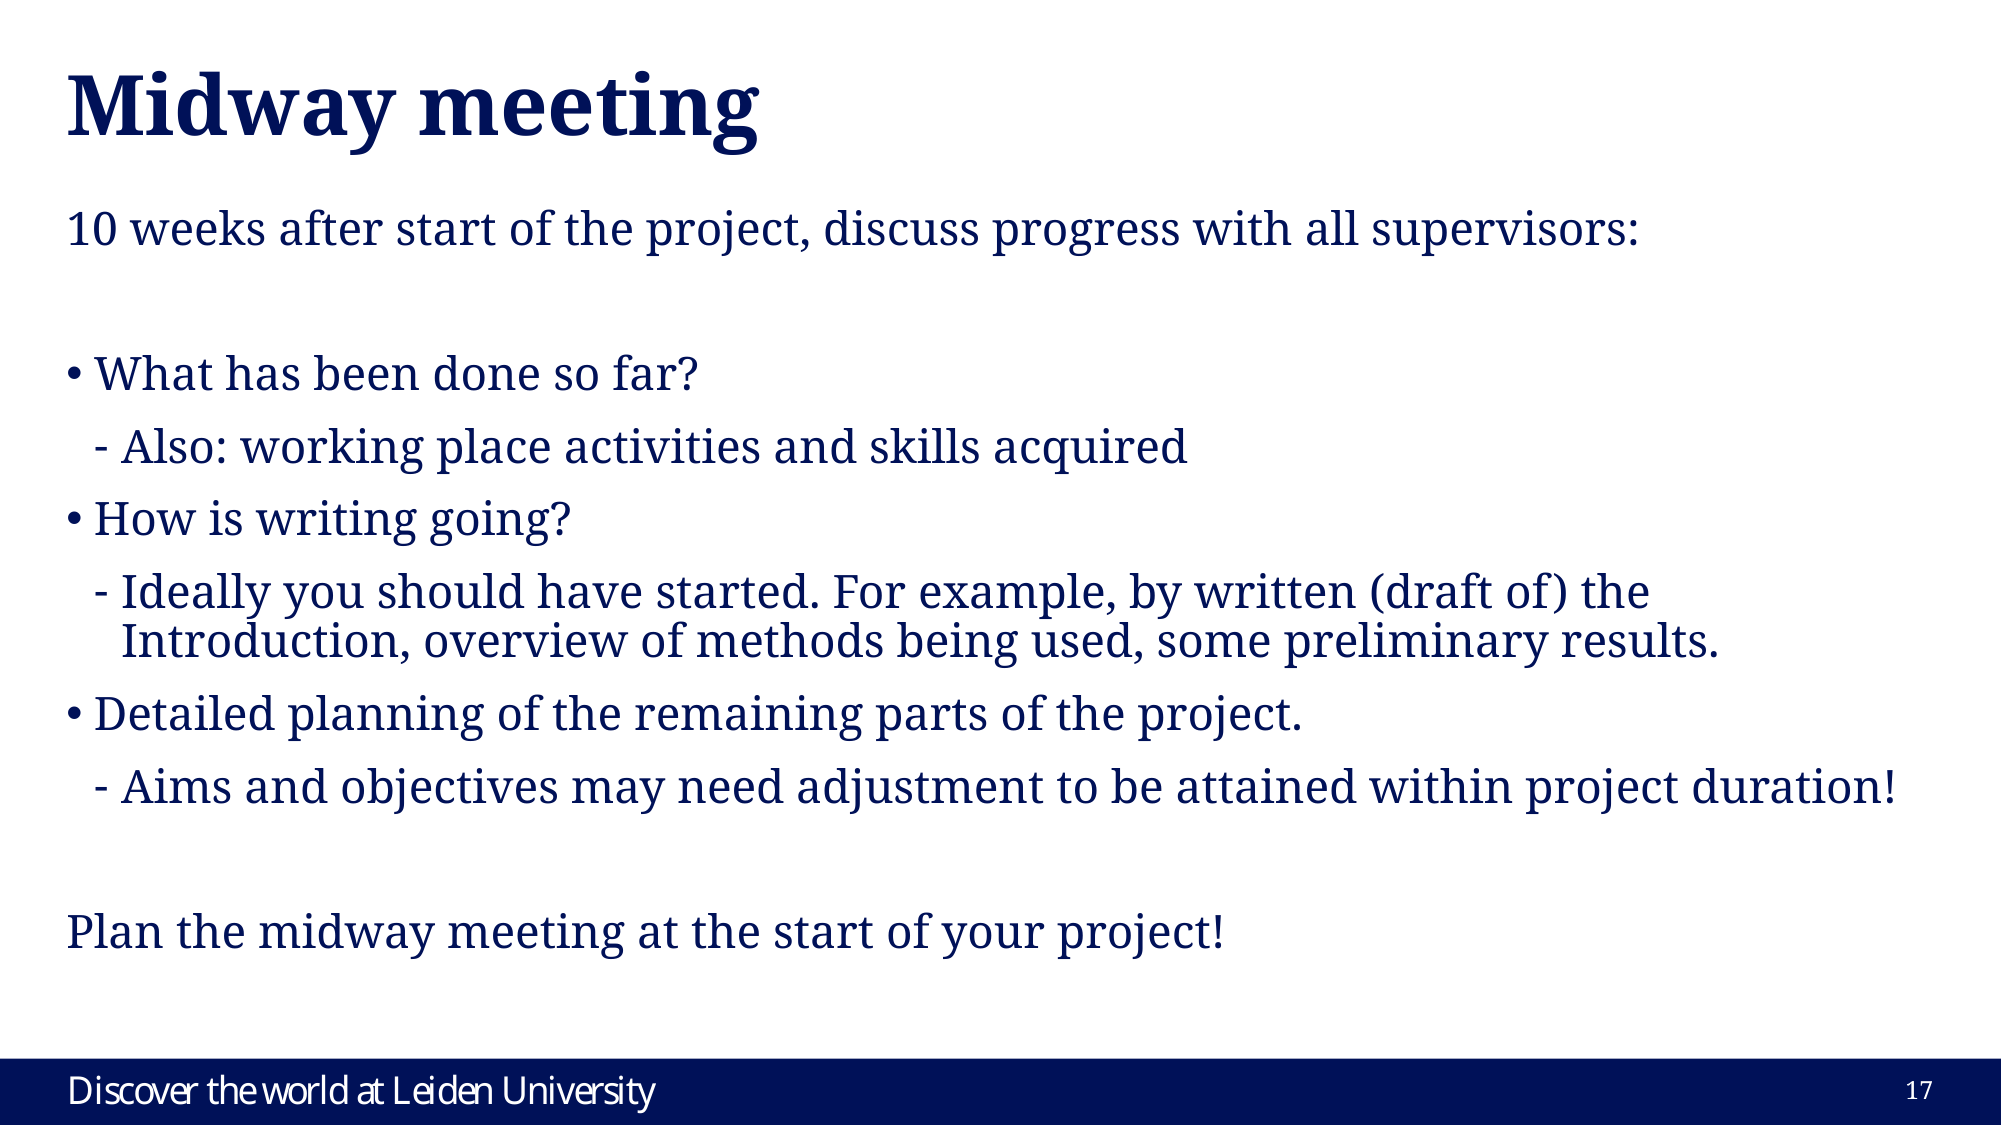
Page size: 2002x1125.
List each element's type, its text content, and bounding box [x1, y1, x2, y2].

slide_number 17 [1498, 1061, 1949, 1122]
list 10 weeks after start of the project, discuss progress with all supervisors: What has been done so far? Also: working place activities and skills acquired How is writing going? Ideally you should have started. For example, by written (draft of) the Introduction, overview of methods being used, some preliminary results. Detailed planning of the remaining parts of the project. Aims and objectives may need adjustment to be attained within project duration! Plan the midway meeting at the start of your project! [66, 205, 1935, 993]
title Midway meeting [66, 66, 1935, 138]
